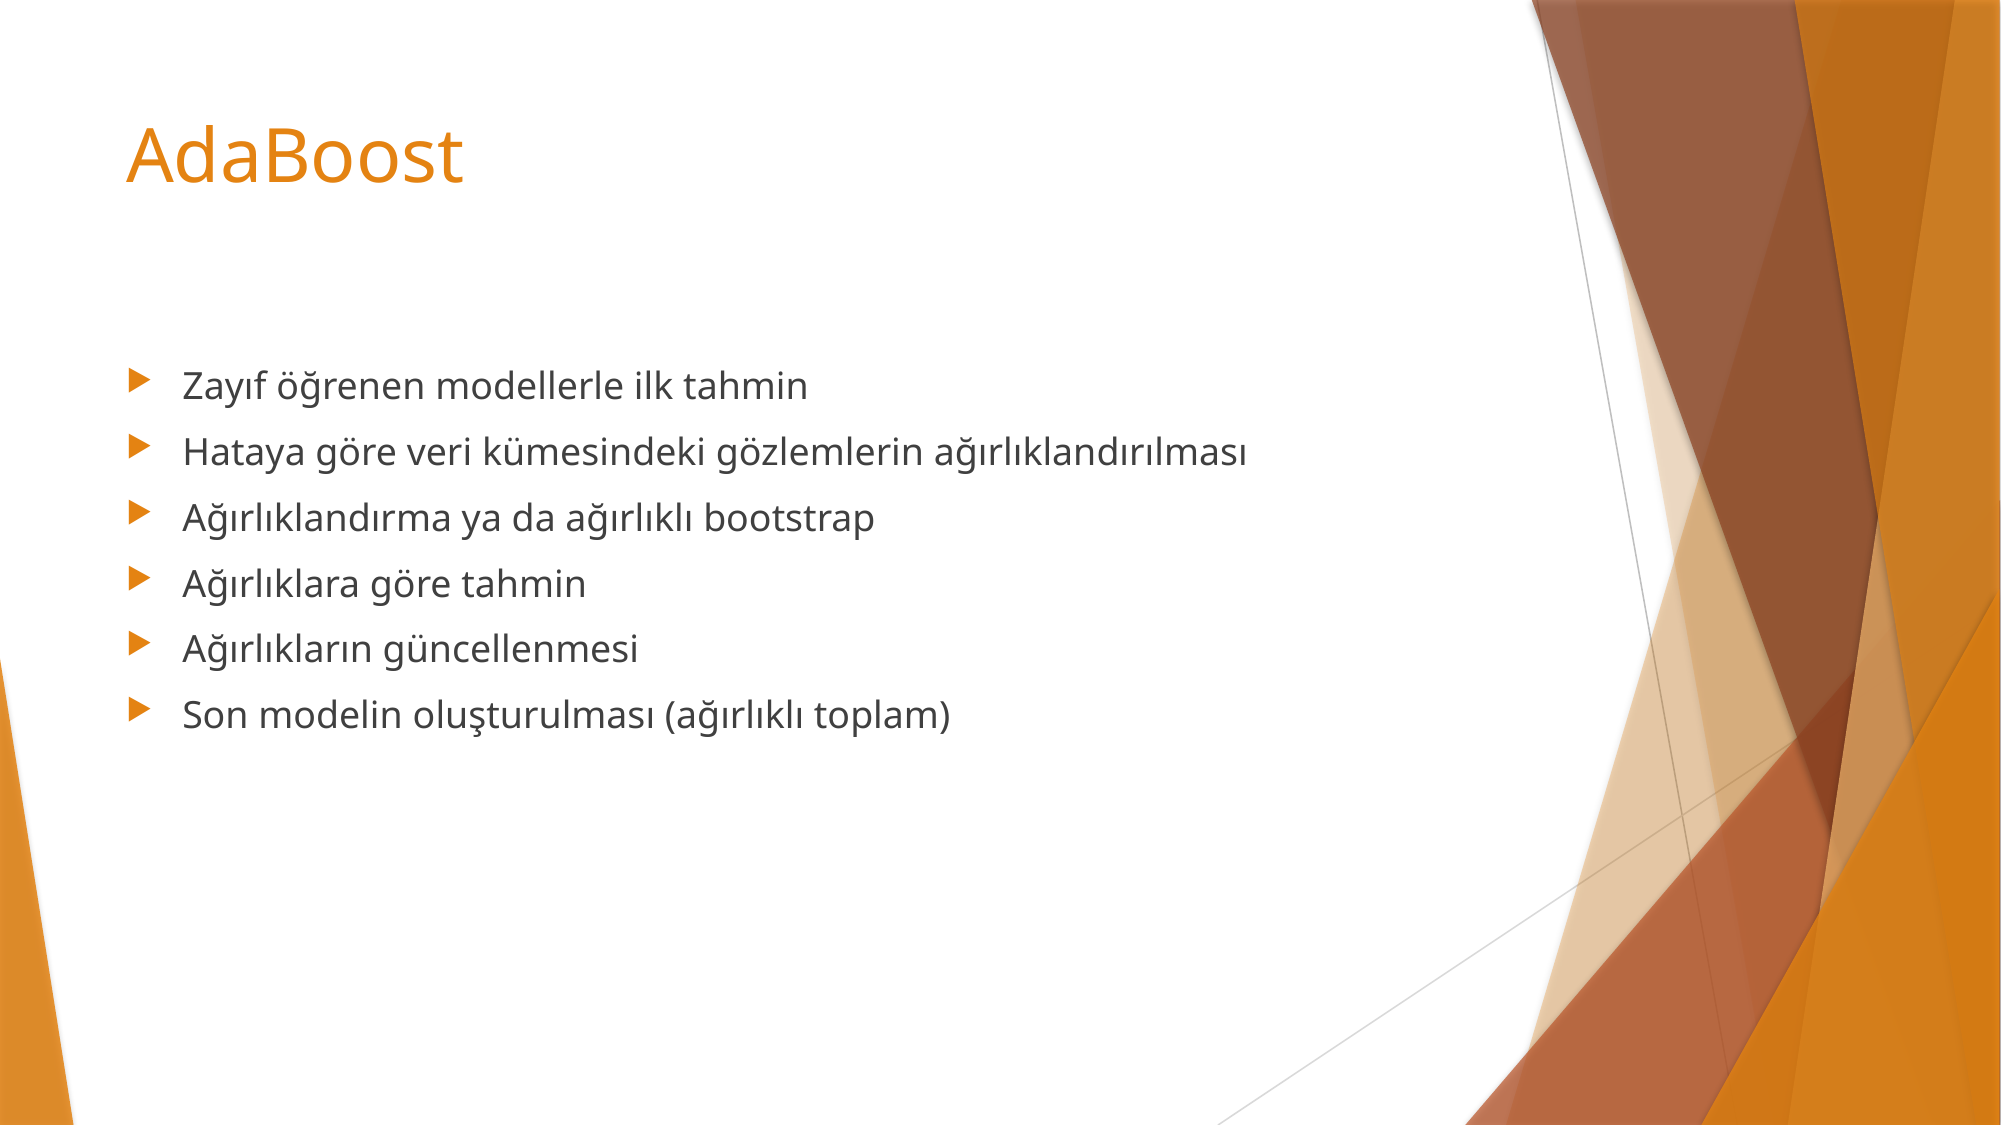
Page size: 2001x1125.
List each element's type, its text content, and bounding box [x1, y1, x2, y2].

title AdaBoost [111, 99, 1522, 317]
list Zayıf öğrenen modellerle ilk tahmin Hataya göre veri kümesindeki gözlemlerin ağırlıklandırılması Ağırlıklandırma ya da ağırlıklı bootstrap Ağırlıklara göre tahmin Ağırlıkların güncellenmesi Son modelin oluşturulması (ağırlıklı toplam) [111, 354, 1522, 992]
